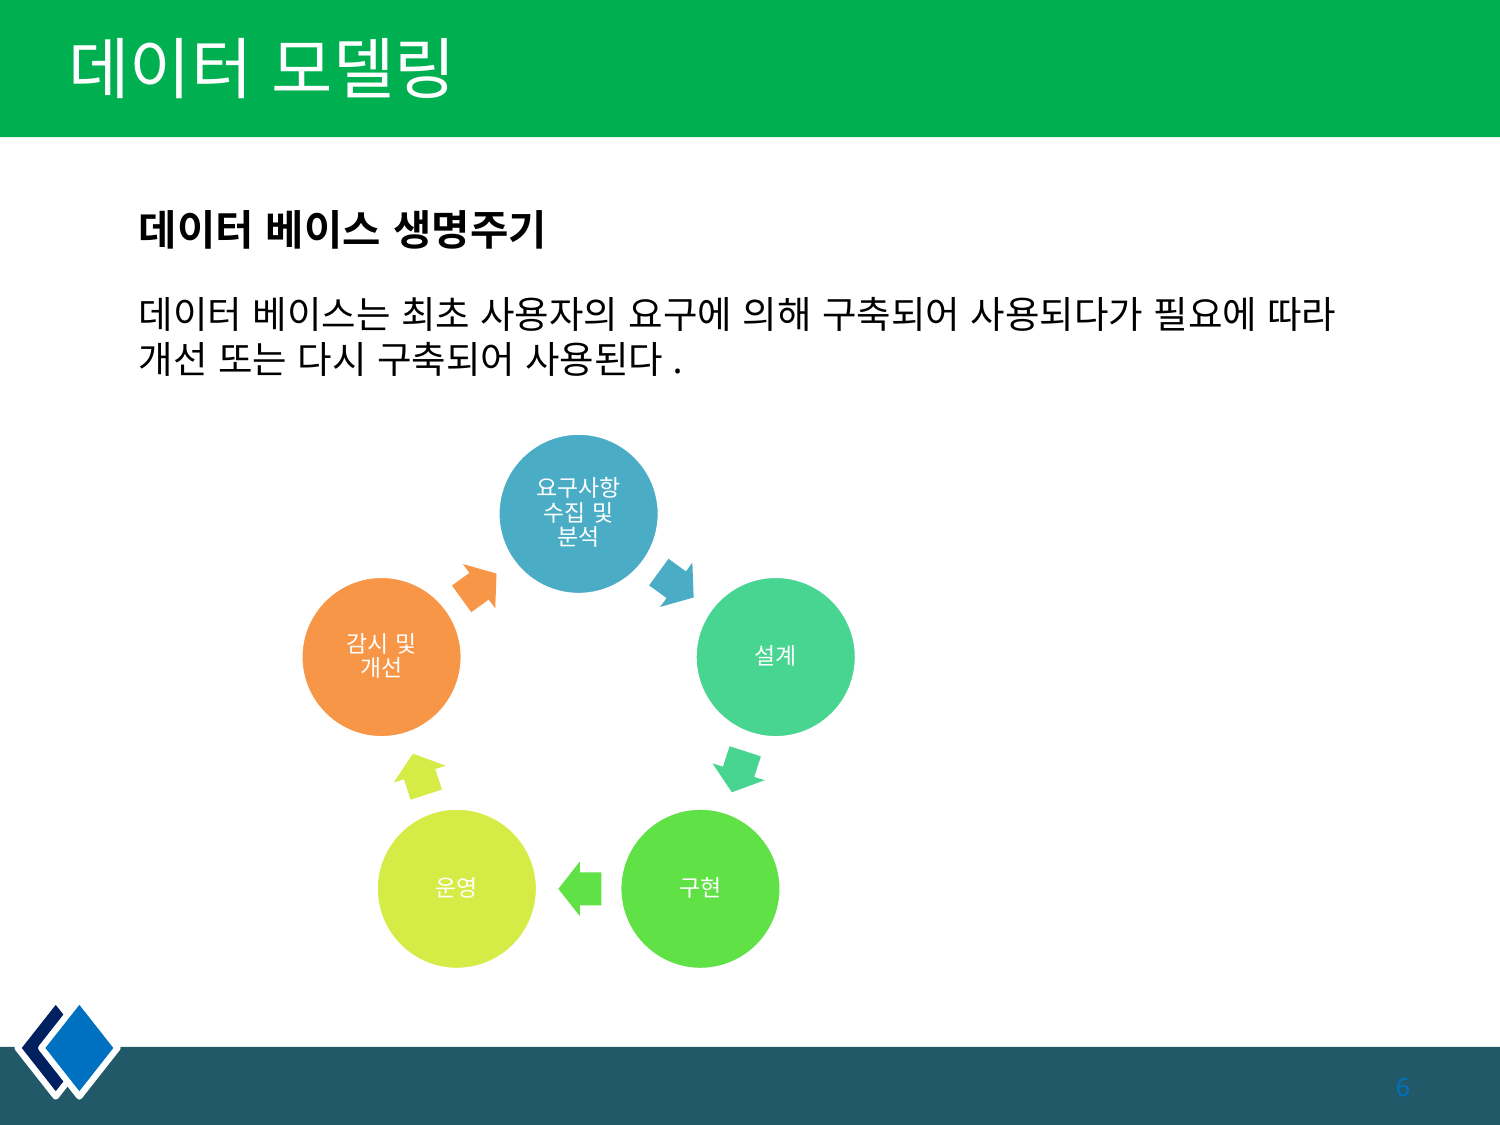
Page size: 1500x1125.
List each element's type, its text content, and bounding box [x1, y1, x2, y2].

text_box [147, 432, 1011, 971]
text_box 데이터 베이스는 최초 사용자의 요구에 의해 구축되어 사용되다가 필요에 따라 개선 또는 다시 구축되어 사용된다. [123, 283, 1365, 389]
slide_number 6 [1340, 1058, 1425, 1119]
text_box 데이터 베이스 생명주기 [123, 196, 644, 262]
title 데이터 모델링 [0, 0, 939, 138]
